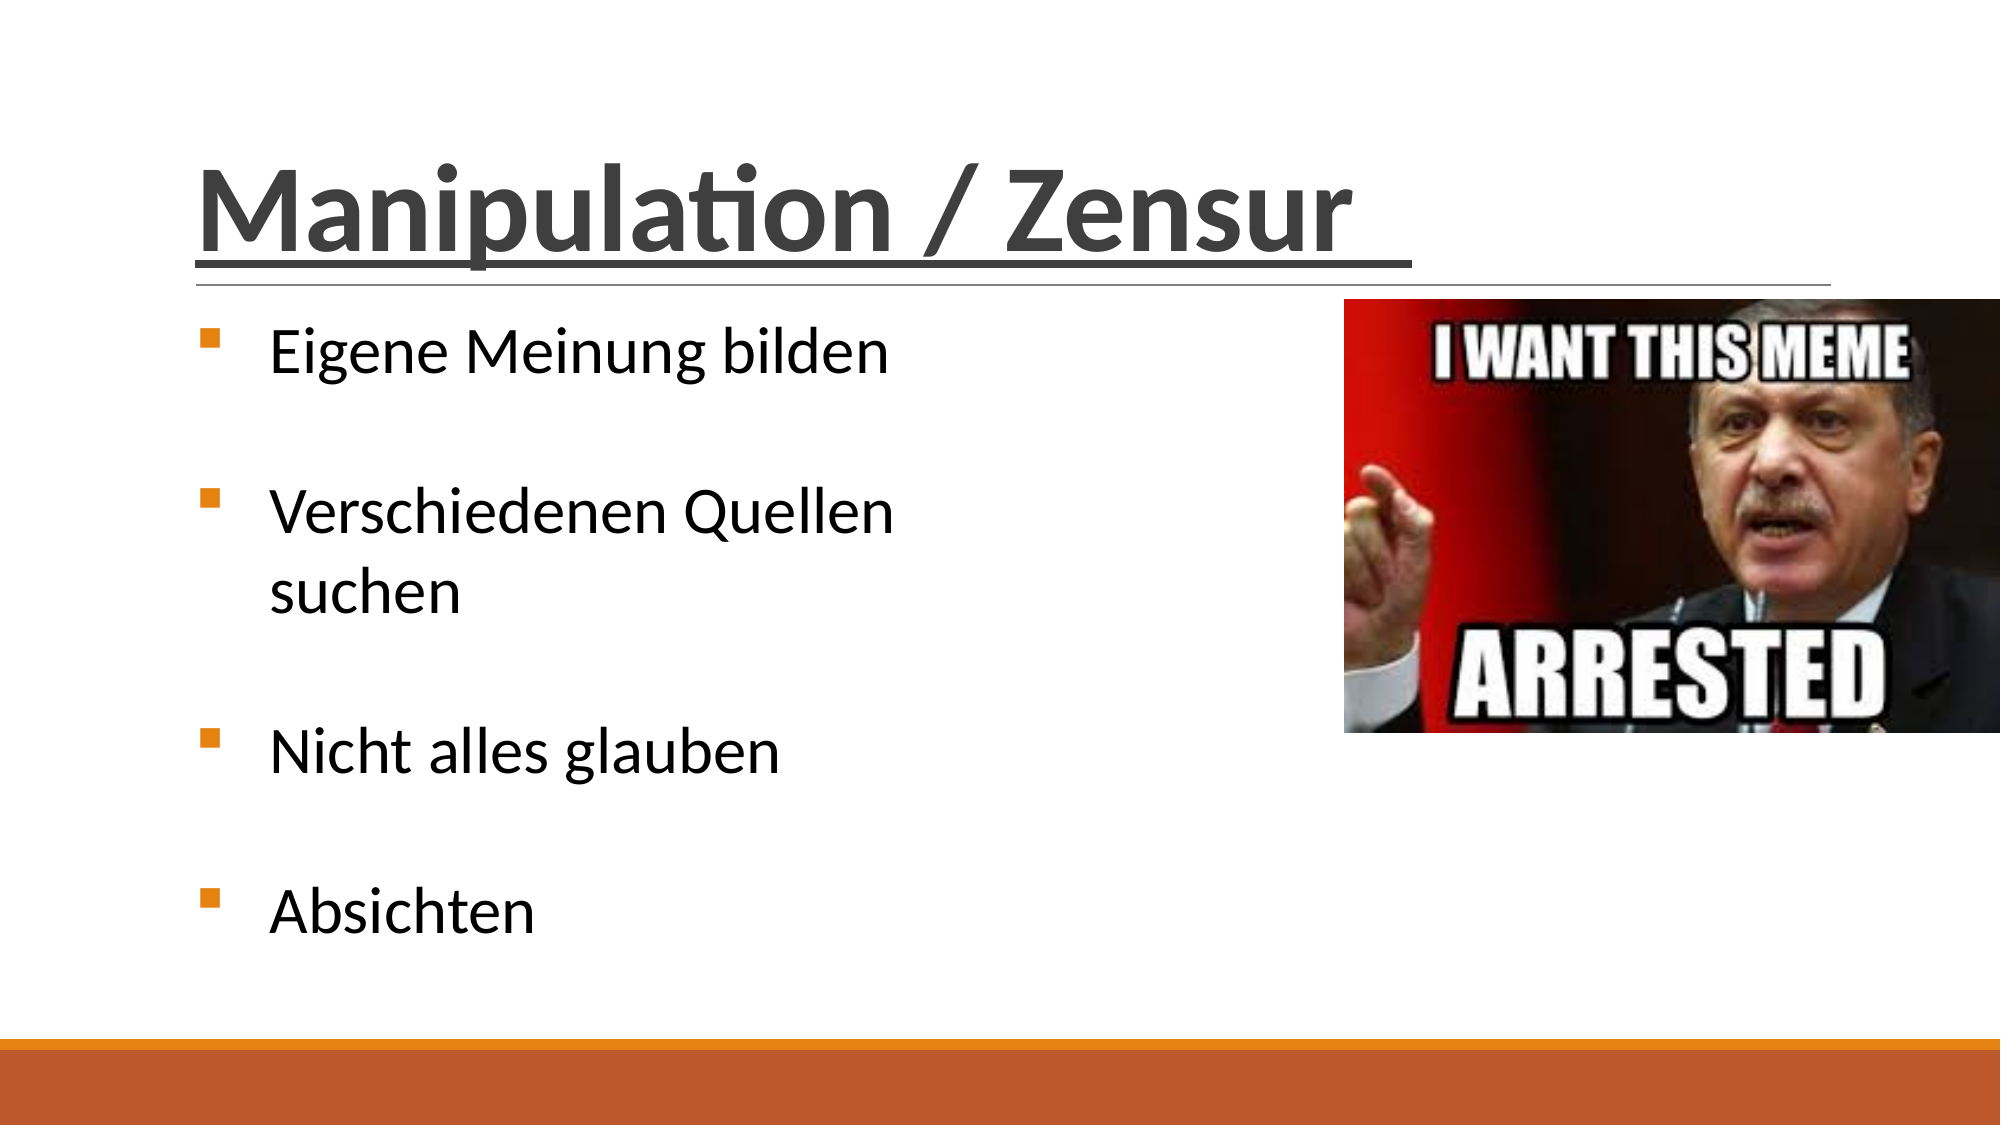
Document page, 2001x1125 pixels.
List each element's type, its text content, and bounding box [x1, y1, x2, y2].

title Manipulation / Zensur [180, 47, 1830, 285]
text_box Eigene Meinung bilden Verschiedenen Quellen suchen Nicht alles glauben Absichten [179, 299, 958, 954]
picture [1344, 299, 2000, 733]
